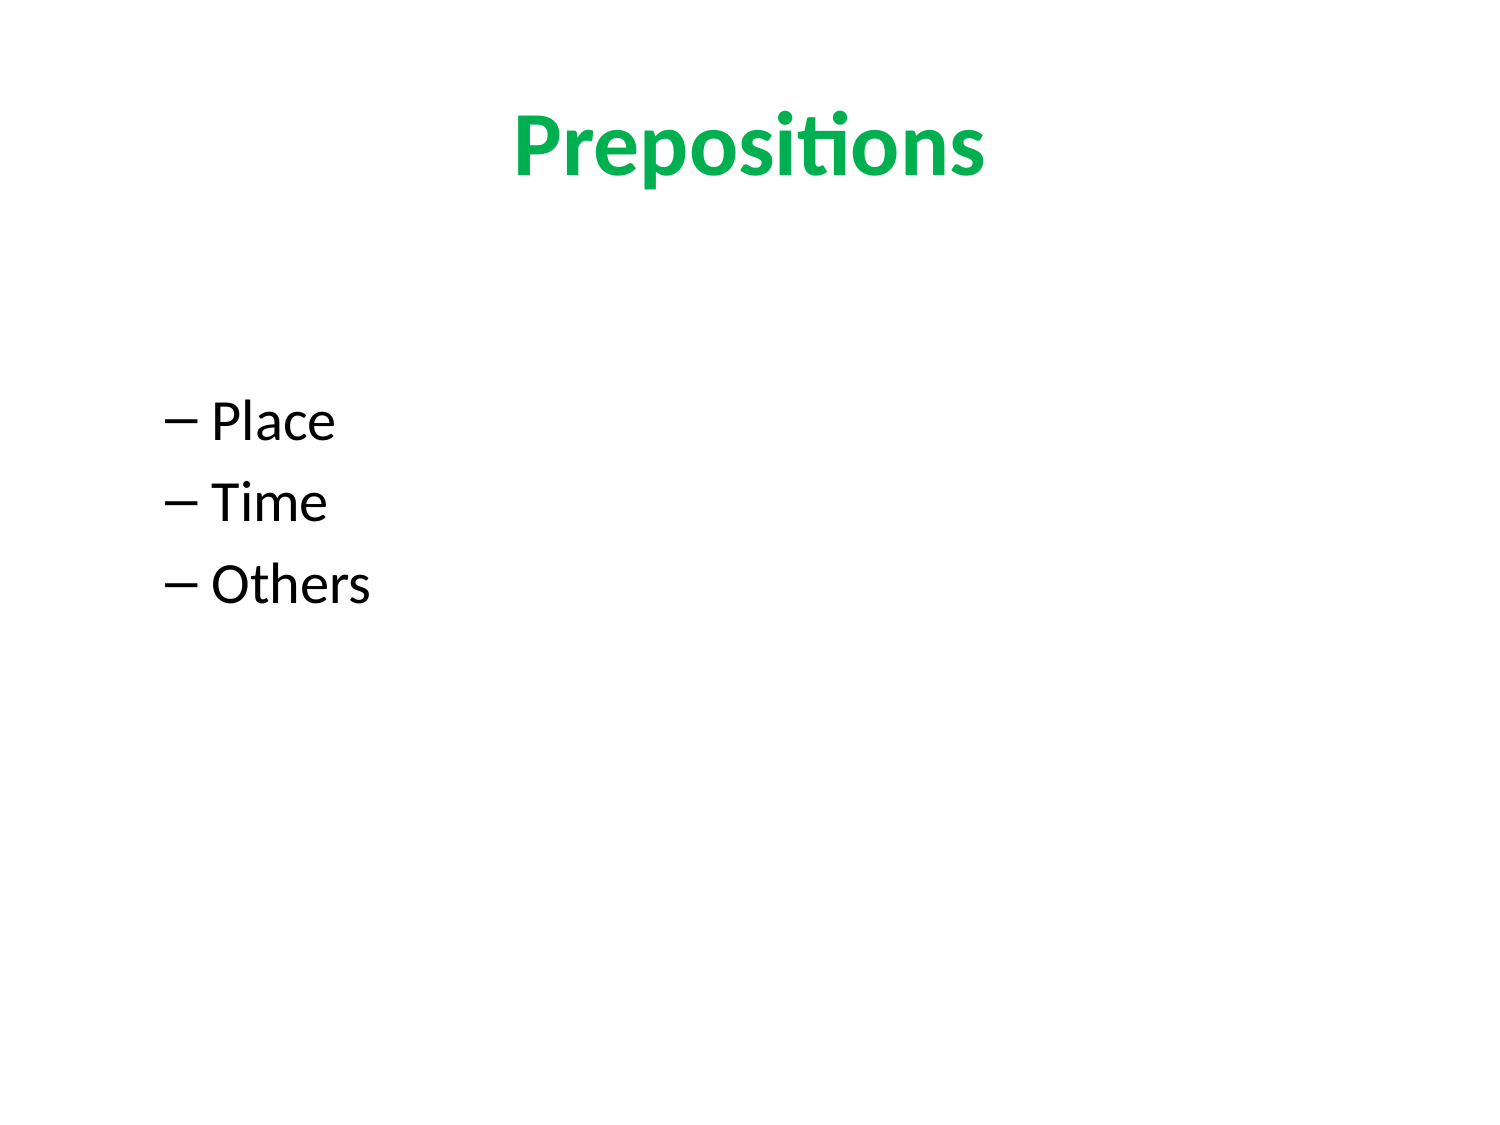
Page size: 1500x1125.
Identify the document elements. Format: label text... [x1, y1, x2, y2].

title Prepositions [75, 45, 1425, 233]
list Place Time Others [75, 262, 1425, 1005]
